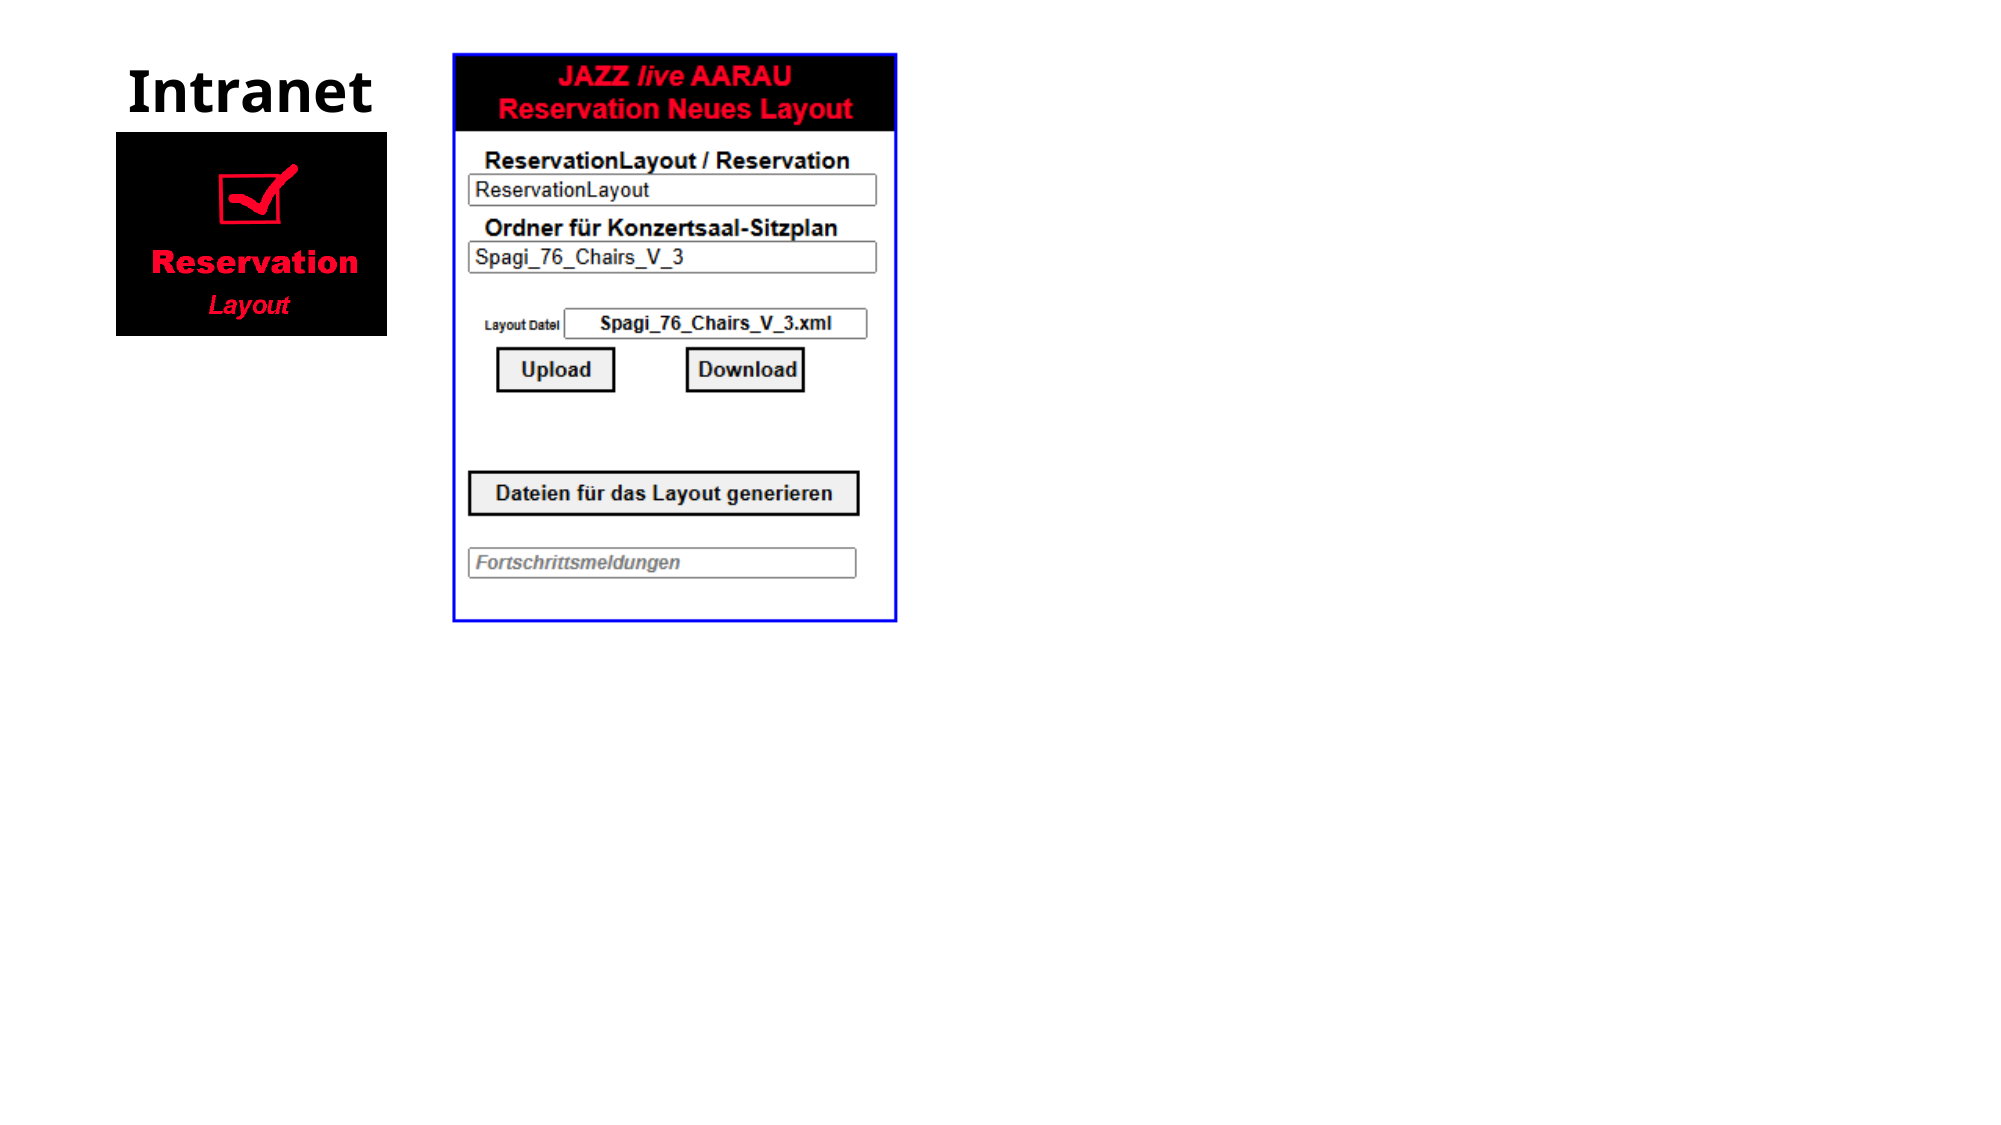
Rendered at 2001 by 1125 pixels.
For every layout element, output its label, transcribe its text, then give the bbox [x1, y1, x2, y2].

picture [116, 132, 387, 336]
picture [448, 46, 907, 632]
text_box Intranet [84, 47, 419, 132]
